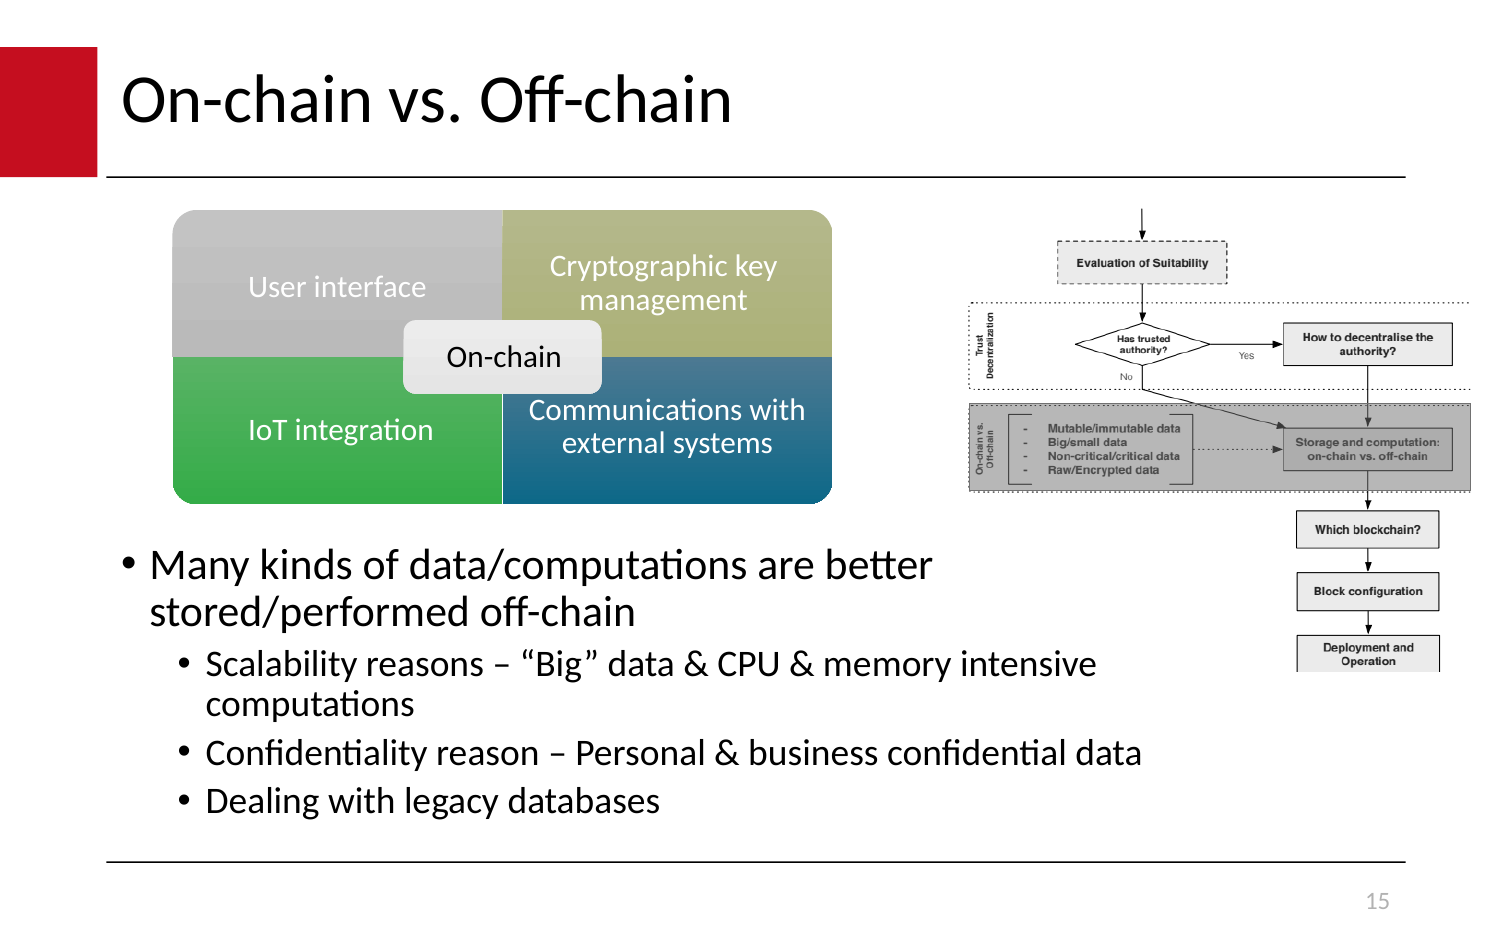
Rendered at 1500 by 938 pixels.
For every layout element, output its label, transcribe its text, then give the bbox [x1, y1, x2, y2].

list Many kinds of data/computations are better stored/performed off-chain Scalability reasons – “Big” data & CPU & memory intensive computations Confidentiality reason – Personal & business confidential data Dealing with legacy databases [106, 534, 1250, 845]
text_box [172, 209, 833, 505]
slide_number 15 [1101, 880, 1406, 918]
picture [963, 203, 1471, 672]
title On-chain vs. Off-chain [106, 47, 1195, 154]
